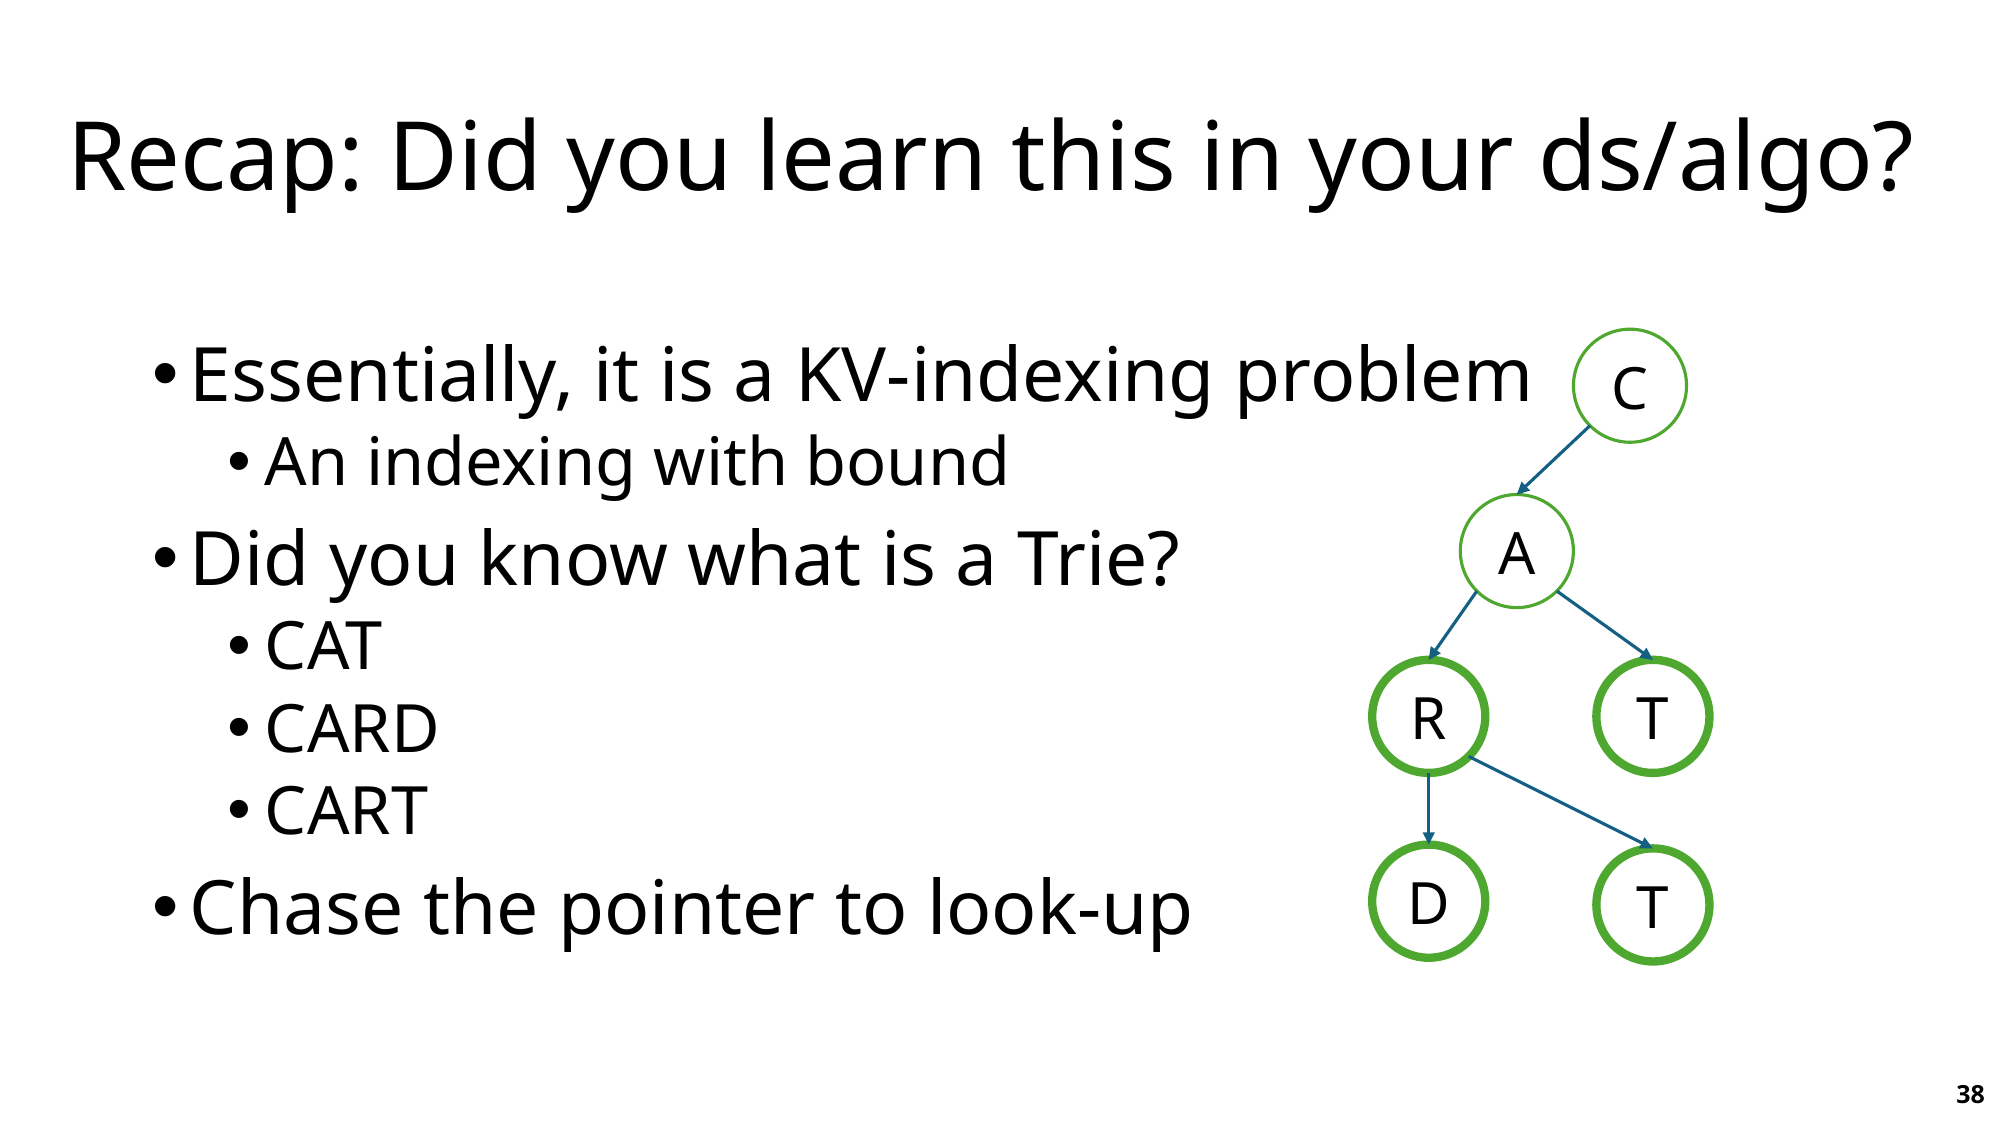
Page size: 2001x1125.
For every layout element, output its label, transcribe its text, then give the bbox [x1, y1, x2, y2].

list Essentially, it is a KV-indexing problem An indexing with bound Did you know what is a Trie? CAT CARD CART Chase the pointer to look-up [137, 329, 1863, 1043]
title Recap: Did you learn this in your ds/algo? [52, 51, 1948, 269]
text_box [1428, 590, 1478, 661]
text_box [1556, 590, 1654, 661]
text_box T [1594, 658, 1712, 775]
text_box T [1594, 846, 1712, 964]
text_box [1516, 425, 1591, 496]
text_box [1468, 755, 1654, 849]
text_box D [1370, 843, 1487, 960]
text_box A [1458, 492, 1575, 610]
text_box C [1571, 327, 1689, 444]
text_box R [1370, 658, 1487, 775]
slide_number 38 [1550, 1065, 2000, 1125]
